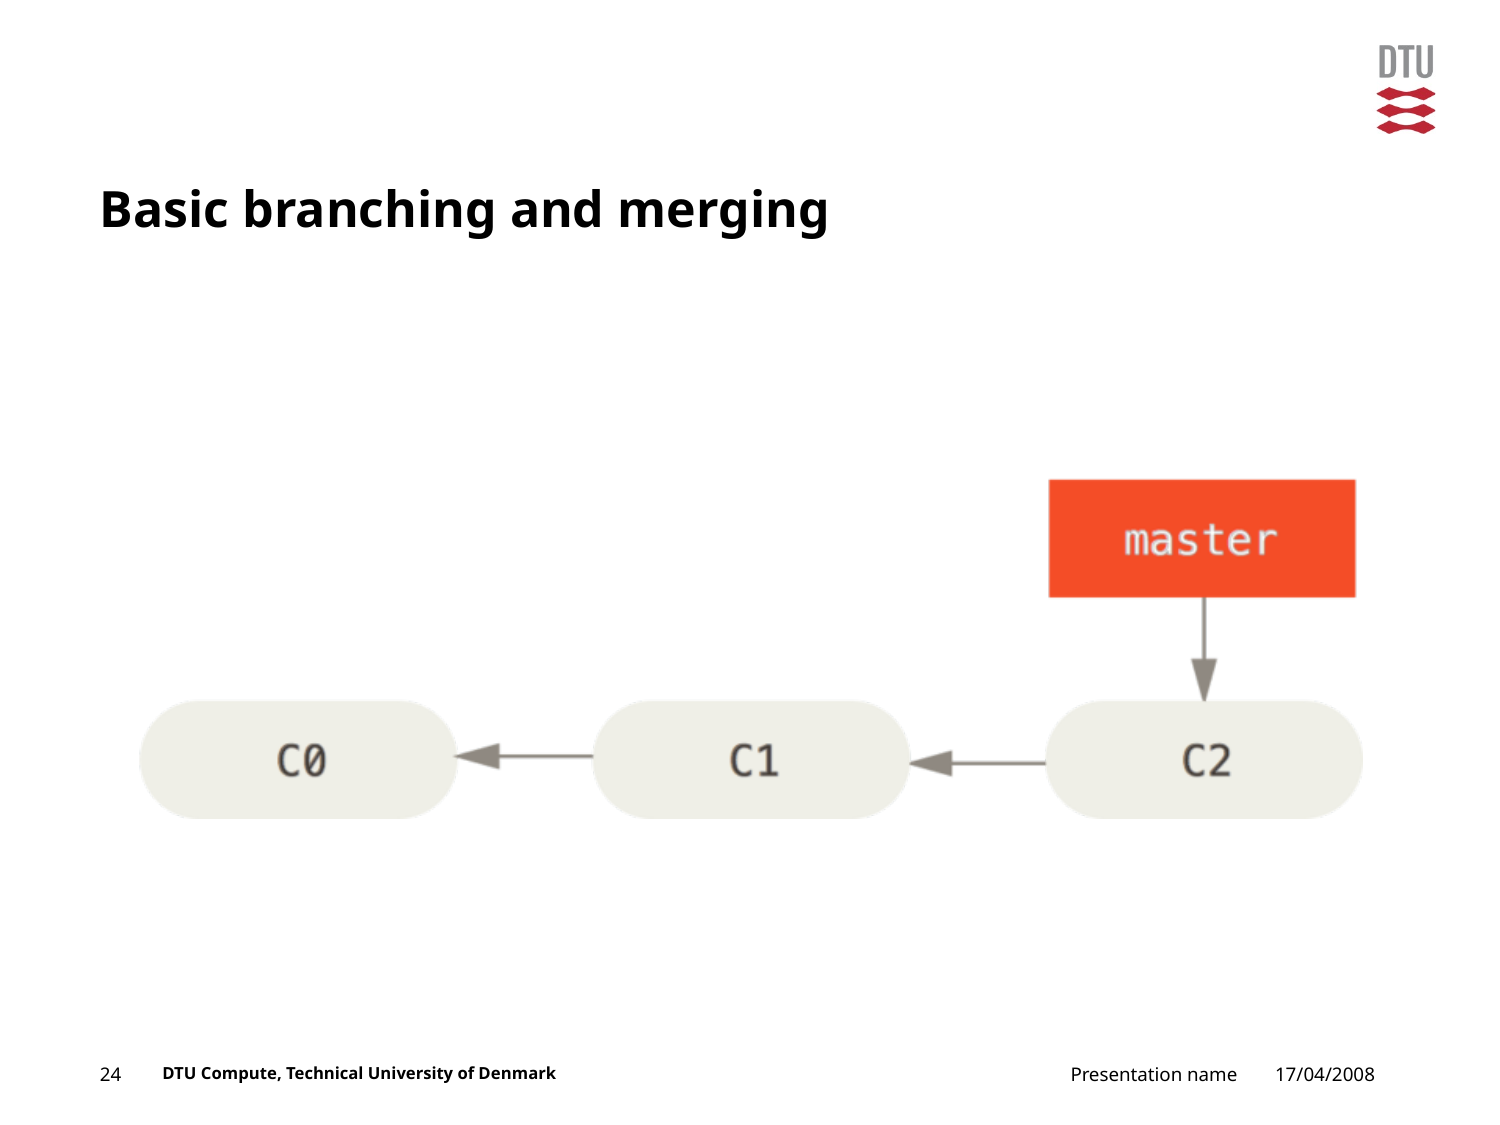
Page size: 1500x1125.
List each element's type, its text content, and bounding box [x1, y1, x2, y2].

title Basic branching and merging [99, 50, 1375, 238]
picture [1356, 45, 1436, 134]
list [112, 455, 1363, 819]
